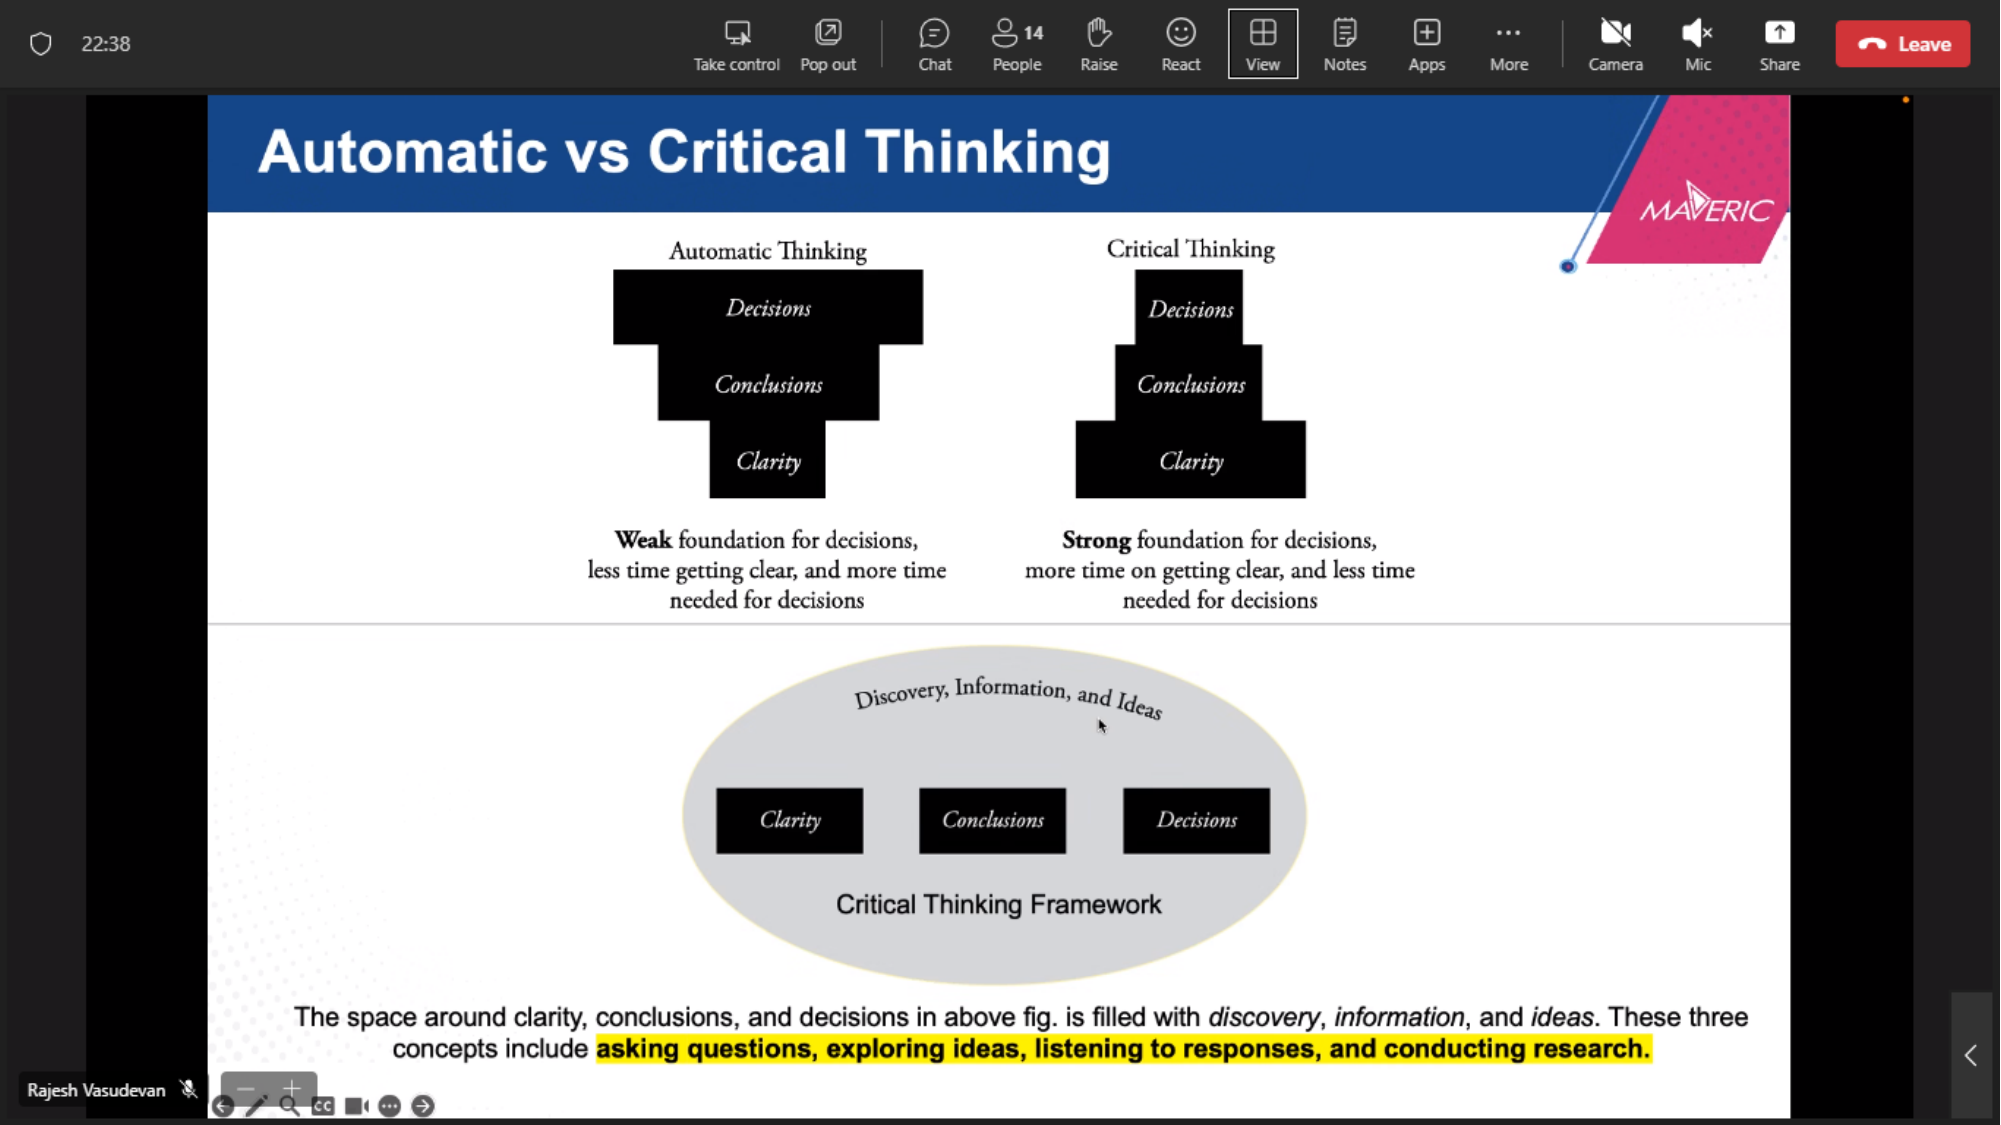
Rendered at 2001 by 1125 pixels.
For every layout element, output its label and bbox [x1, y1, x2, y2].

list [0, 0, 2000, 1125]
